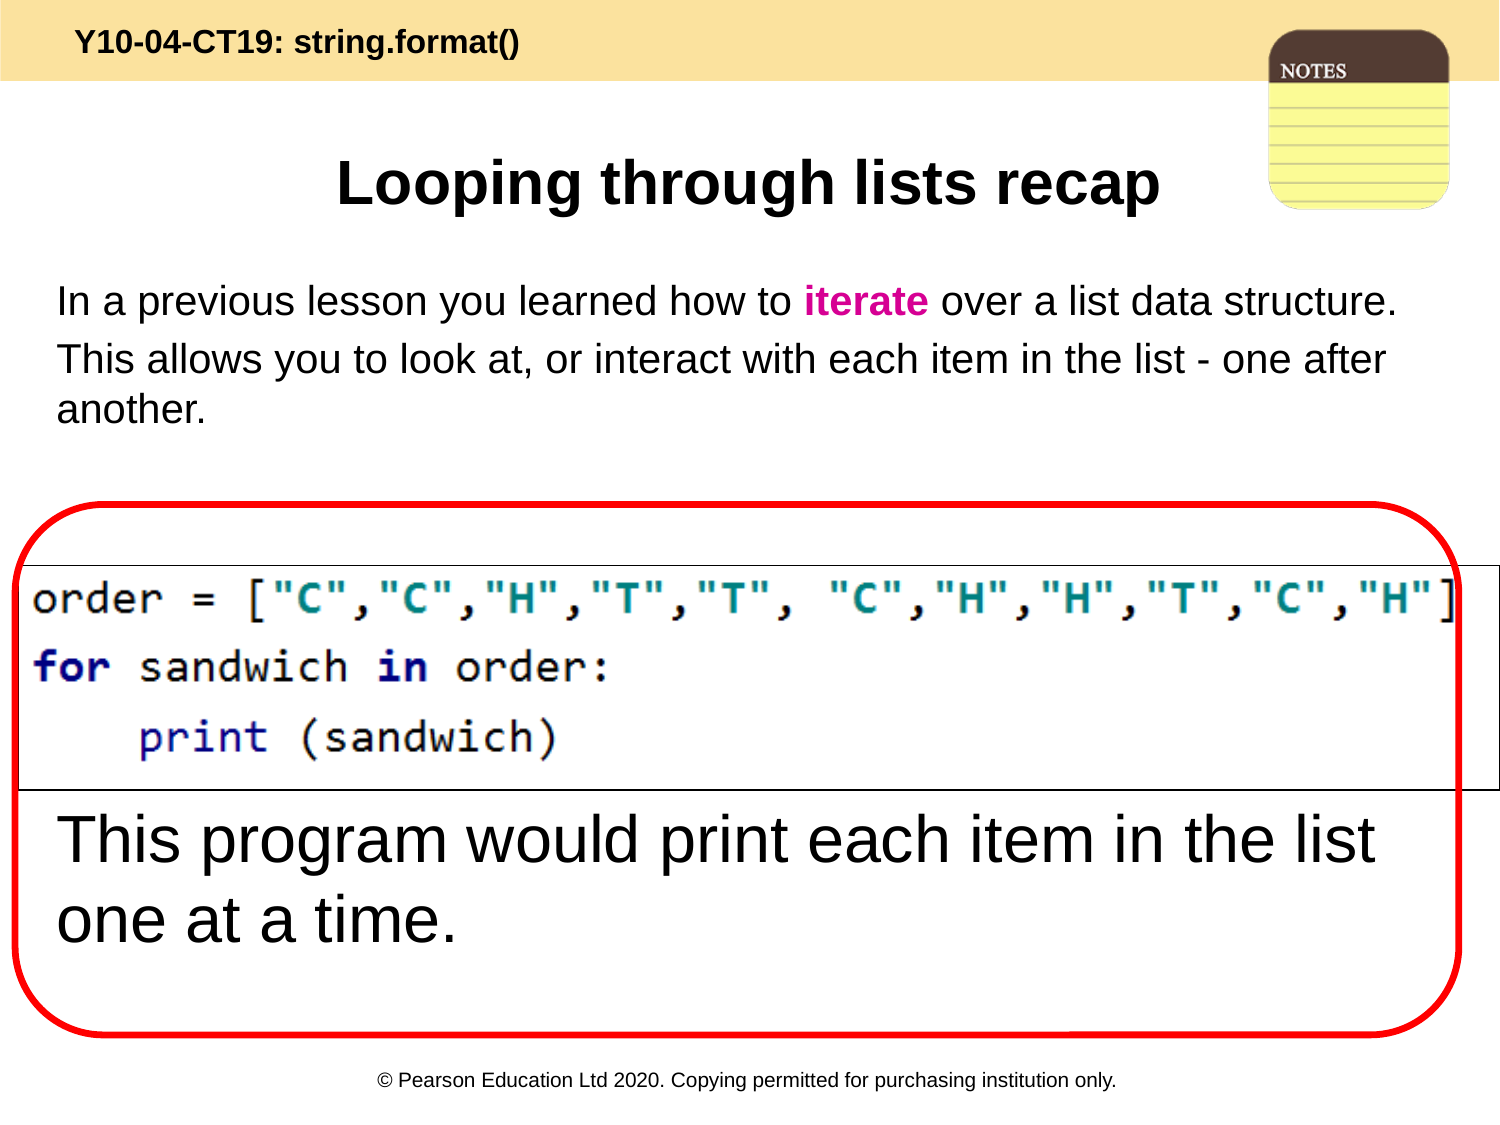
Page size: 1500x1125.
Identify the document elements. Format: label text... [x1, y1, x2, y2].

footer © Pearson Education Ltd 2020. Copying permitted for purchasing institution only. [0, 1059, 1500, 1107]
picture [1257, 17, 1461, 222]
text_box [12, 591, 1461, 1038]
title Looping through lists recap [75, 134, 1425, 266]
picture [18, 566, 1499, 790]
list In a previous lesson you learned how to iterate over a list data structure. This allows you to look at, or interact with each item in the list - one after another. This program would print each item in the list one at a time. [41, 266, 1427, 526]
text_box [17, 502, 1457, 565]
